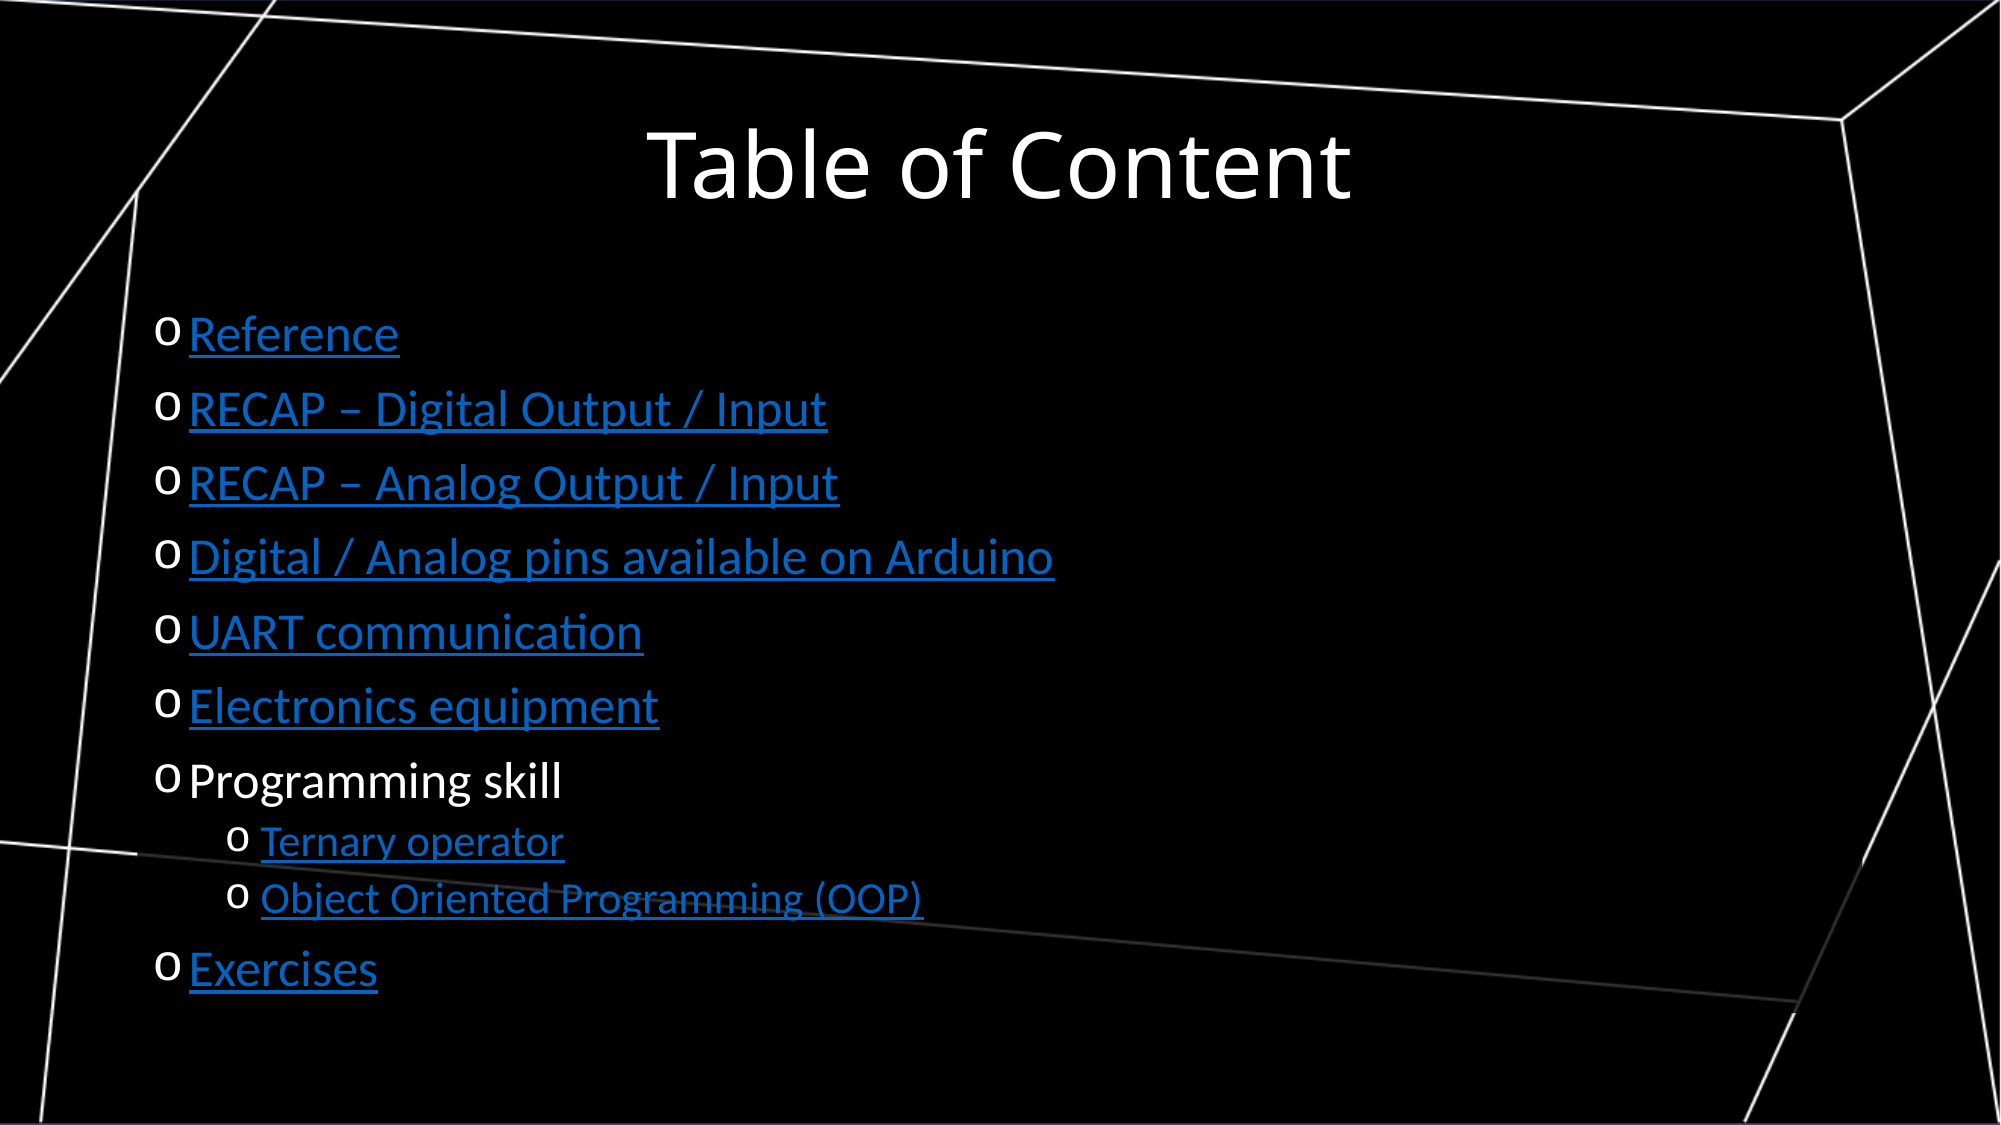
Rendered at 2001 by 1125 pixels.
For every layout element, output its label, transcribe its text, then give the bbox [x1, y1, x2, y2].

picture [0, 0, 2001, 1125]
list Reference RECAP – Digital Output / Input RECAP – Analog Output / Input Digital / Analog pins available on Arduino UART communication Electronics equipment Programming skill Ternary operator Object Oriented Programming (OOP) Exercises [137, 299, 1863, 1014]
title Table of Content [137, 59, 1863, 278]
